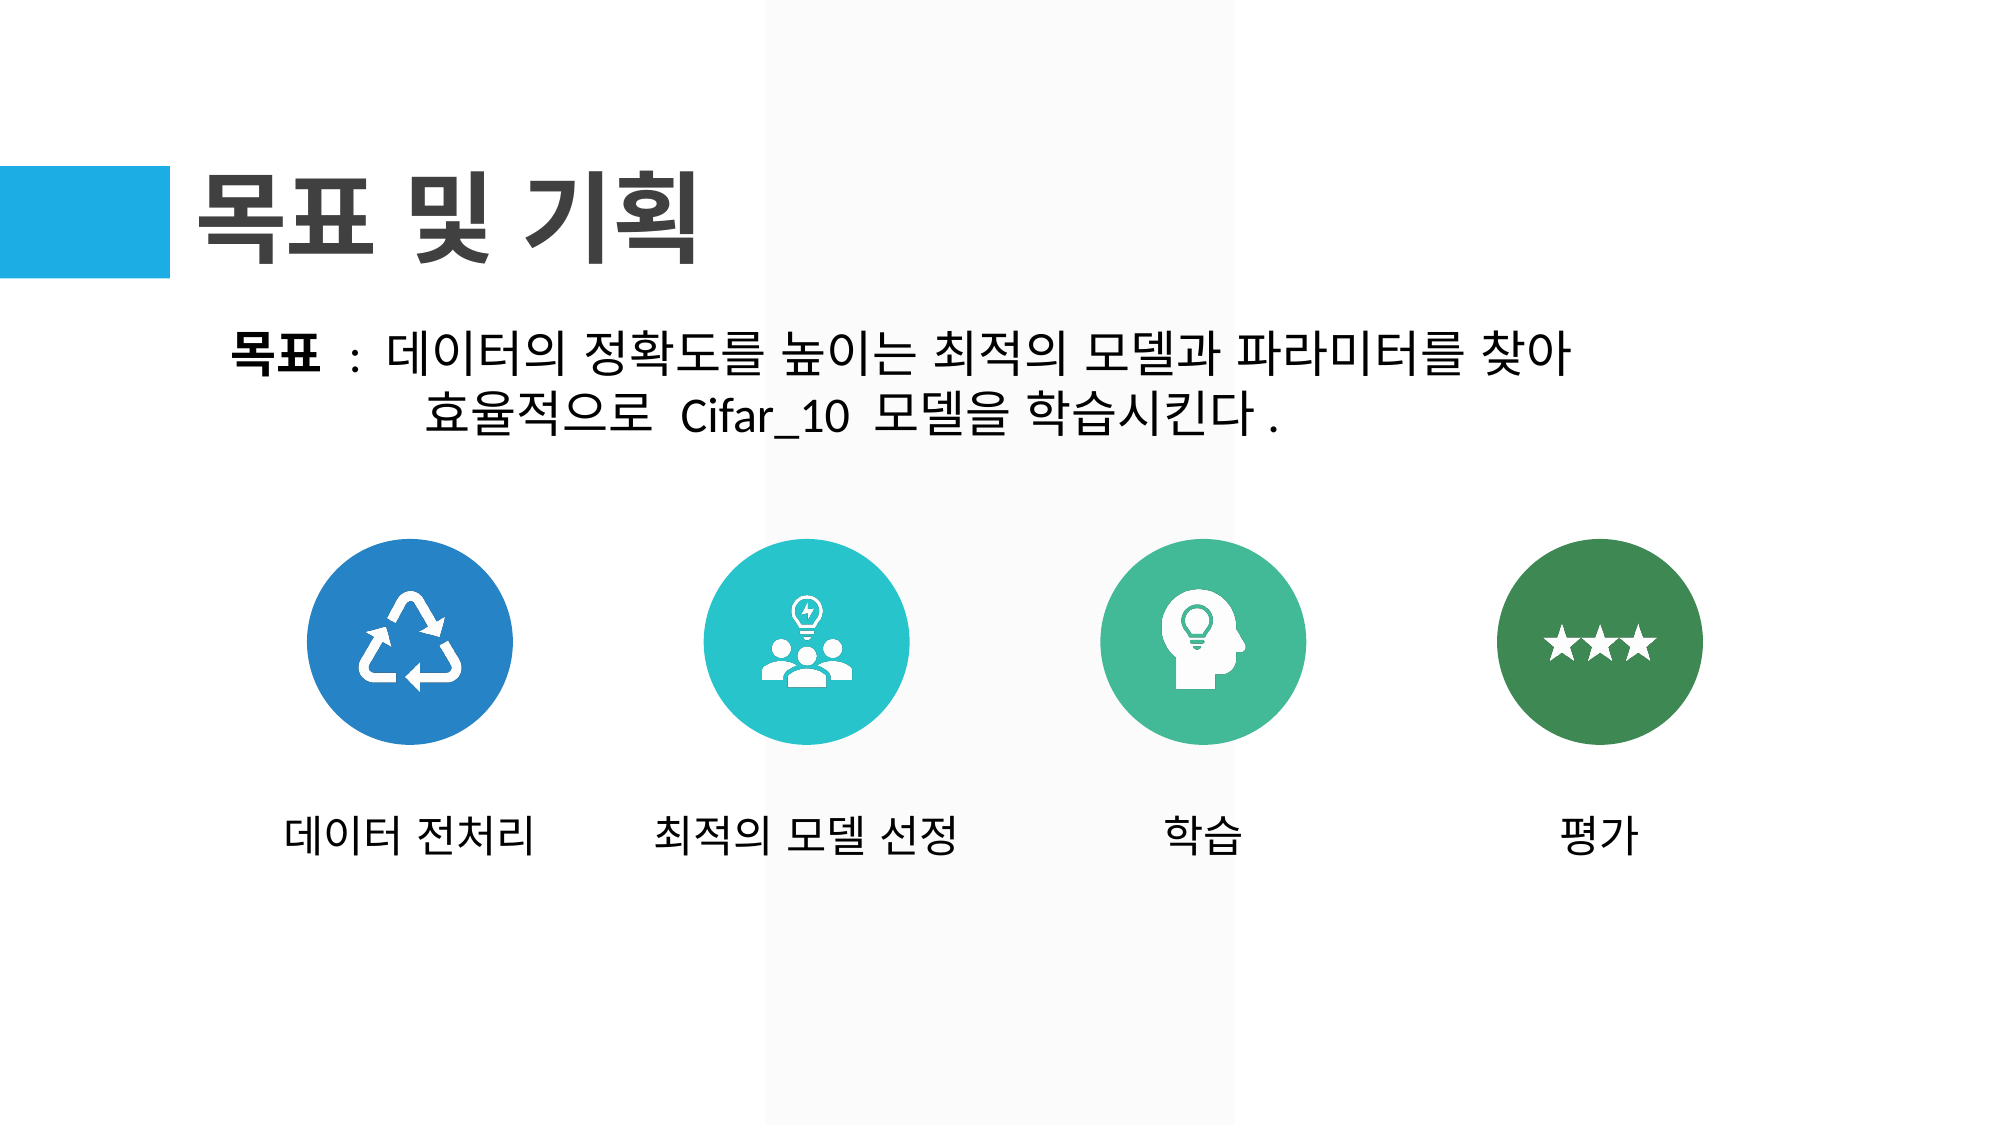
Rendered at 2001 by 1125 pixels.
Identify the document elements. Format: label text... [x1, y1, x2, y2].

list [179, 421, 1831, 1045]
title 목표 및 기획 [180, 47, 1830, 285]
text_box 목표 : 데이터의 정확도를 높이는 최적의 모델과 파라미터를 찾아 효율적으로 Cifar_10 모델을 학습시킨다. [215, 315, 1603, 418]
